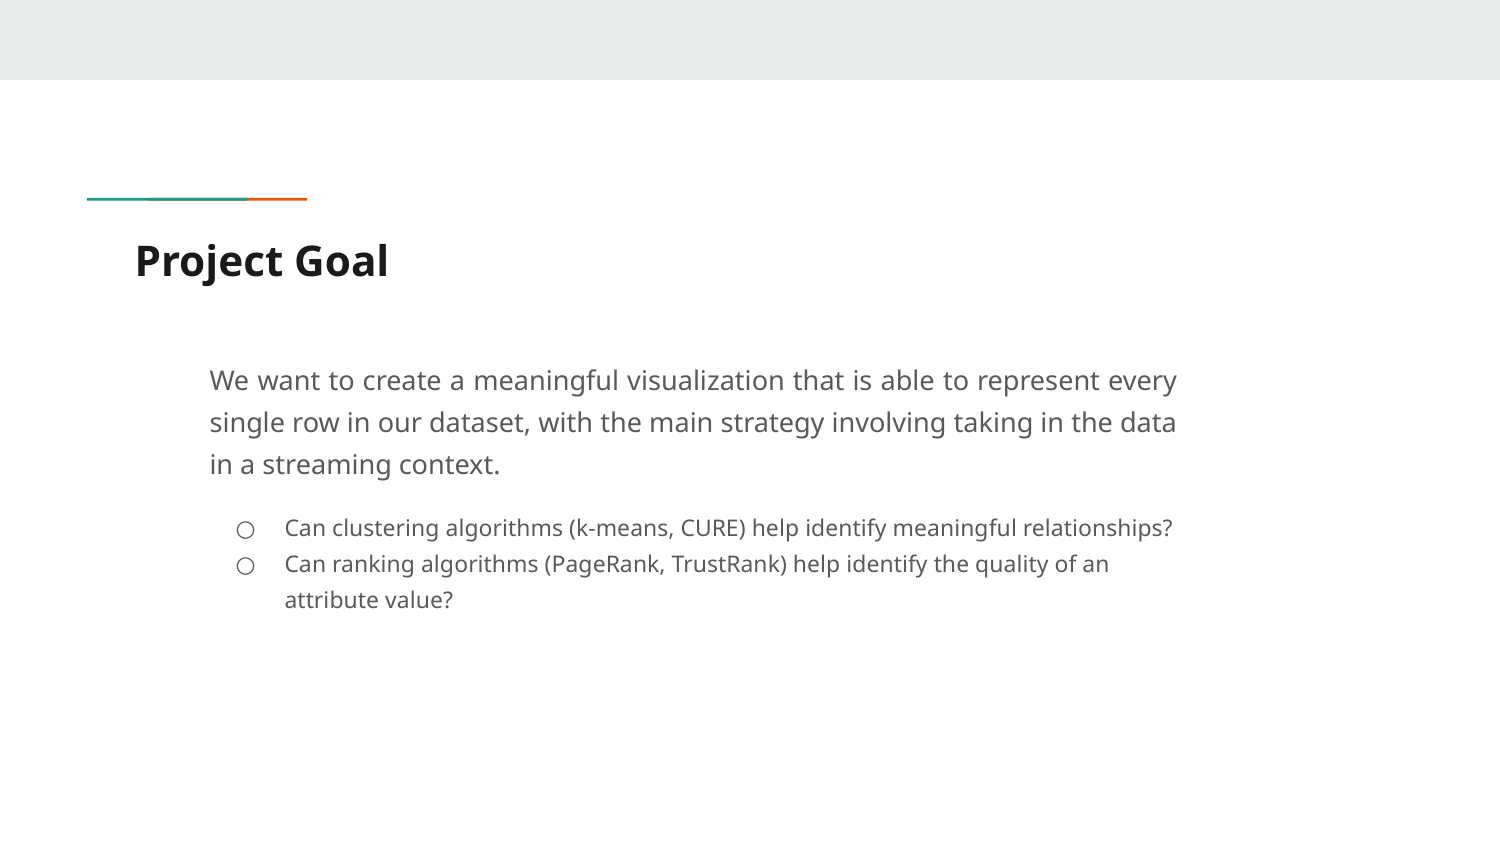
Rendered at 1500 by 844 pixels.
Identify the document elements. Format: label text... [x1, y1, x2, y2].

list We want to create a meaningful visualization that is able to represent every single row in our dataset, with the main strategy involving taking in the data in a streaming context. Can clustering algorithms (k-means, CURE) help identify meaningful relationships? Can ranking algorithms (PageRank, TrustRank) help identify the quality of an attribute value? [119, 341, 1192, 712]
title Project Goal [119, 216, 1381, 305]
